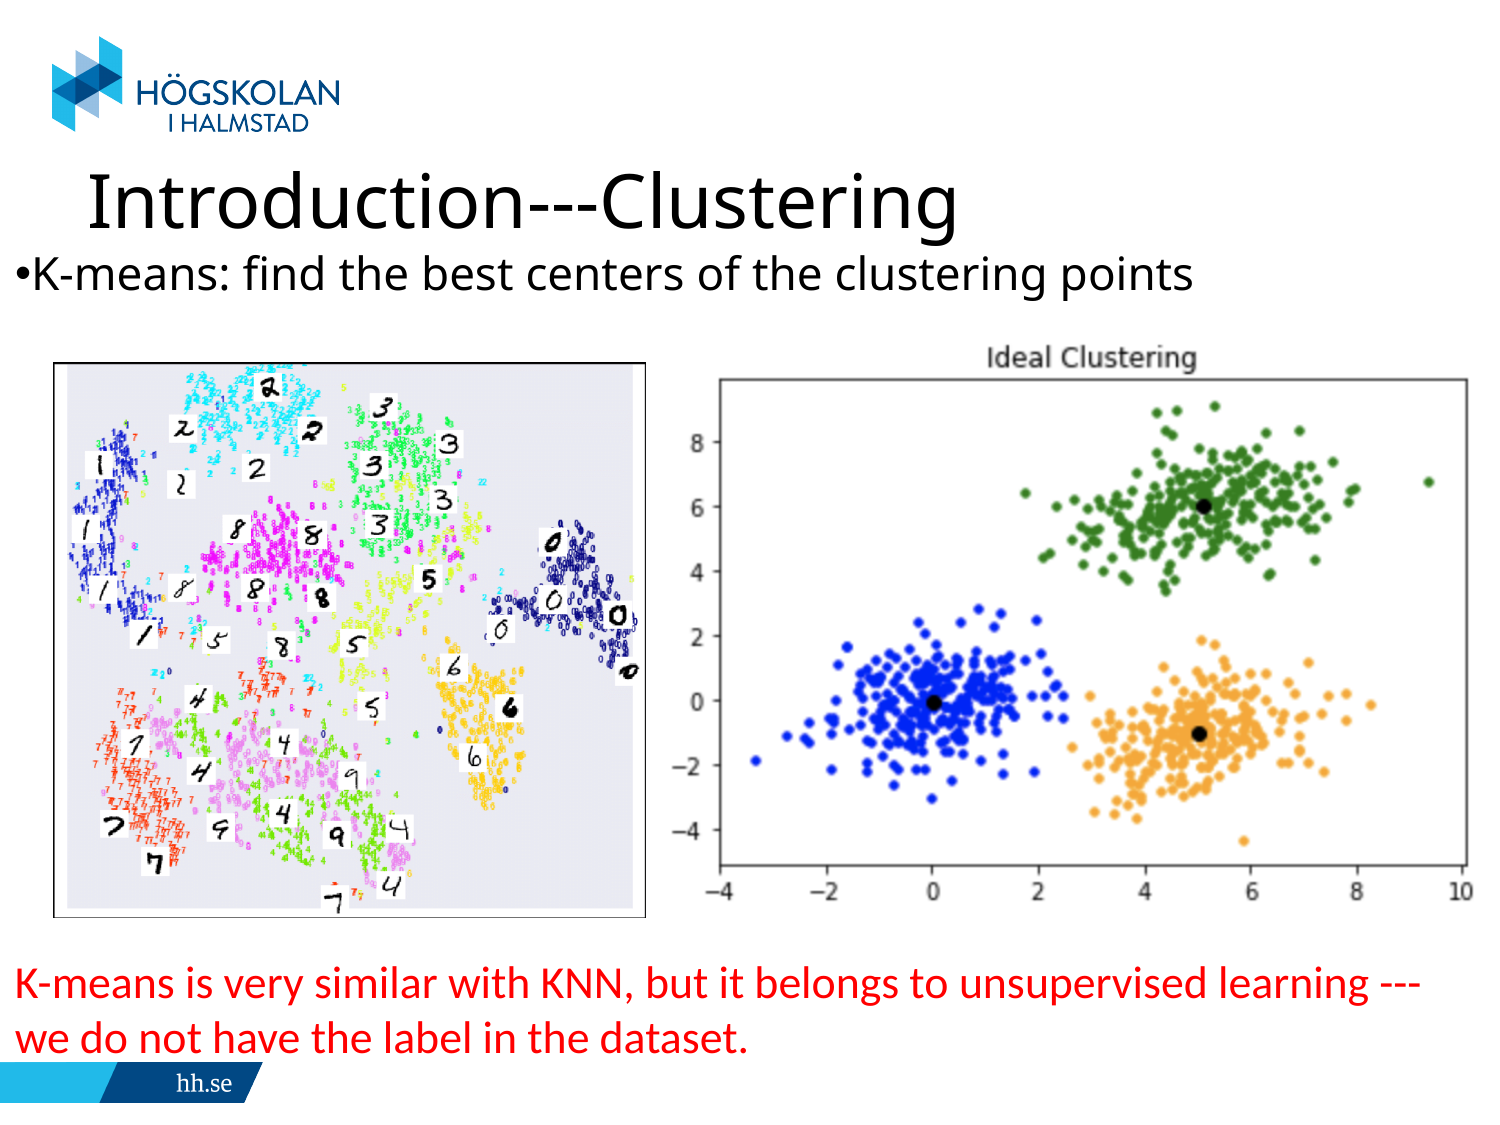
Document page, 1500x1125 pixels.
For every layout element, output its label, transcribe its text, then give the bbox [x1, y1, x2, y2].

text_box K-means is very similar with KNN, but it belongs to unsupervised learning --- we do not have the label in the dataset. [0, 945, 1500, 1071]
title Introduction---Clustering [72, 125, 1366, 243]
list K-means: find the best centers of the clustering points [0, 243, 1500, 882]
picture [0, 1071, 263, 1103]
picture [52, 36, 339, 132]
picture [52, 361, 646, 919]
picture [659, 334, 1488, 919]
